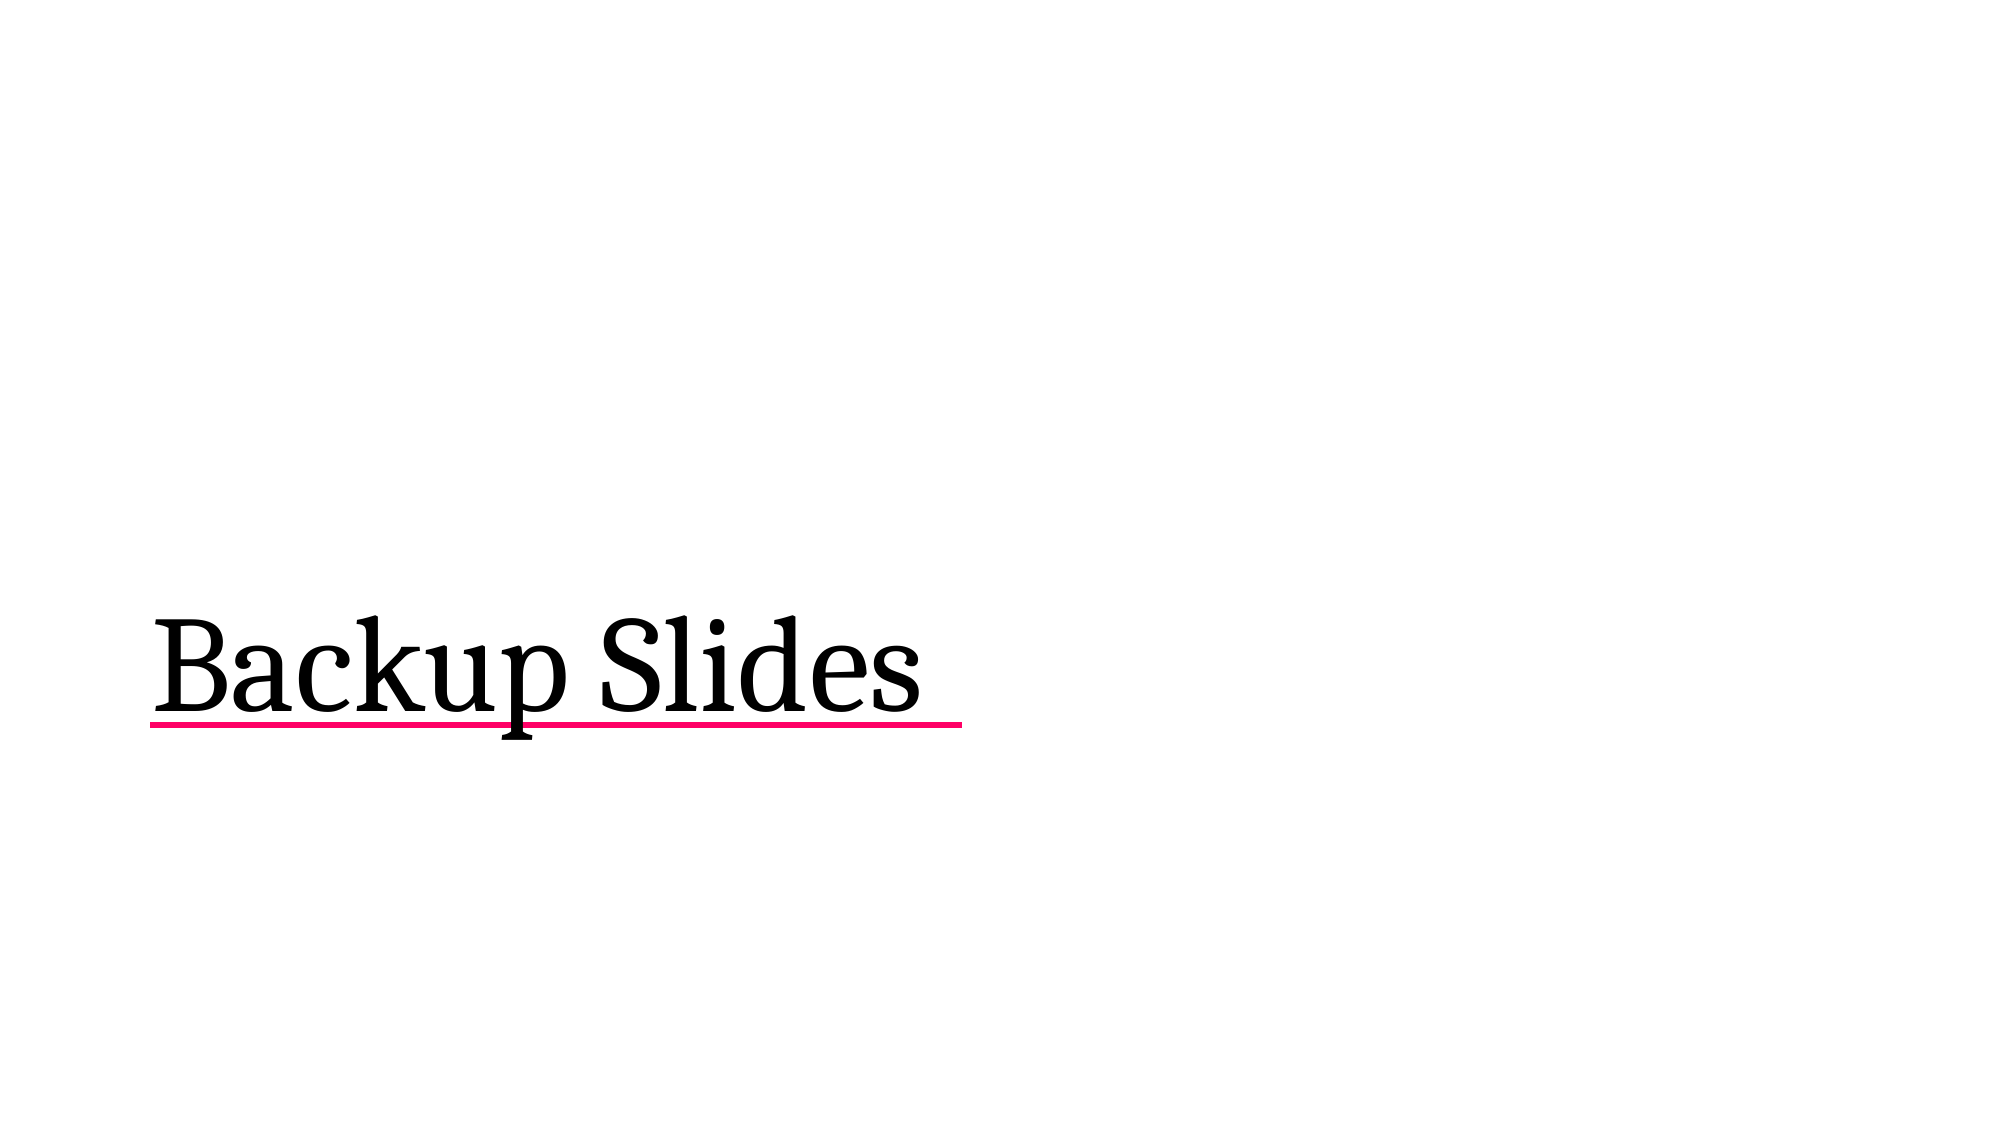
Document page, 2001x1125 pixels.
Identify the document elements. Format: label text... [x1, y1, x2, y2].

title Backup Slides [136, 280, 1862, 749]
